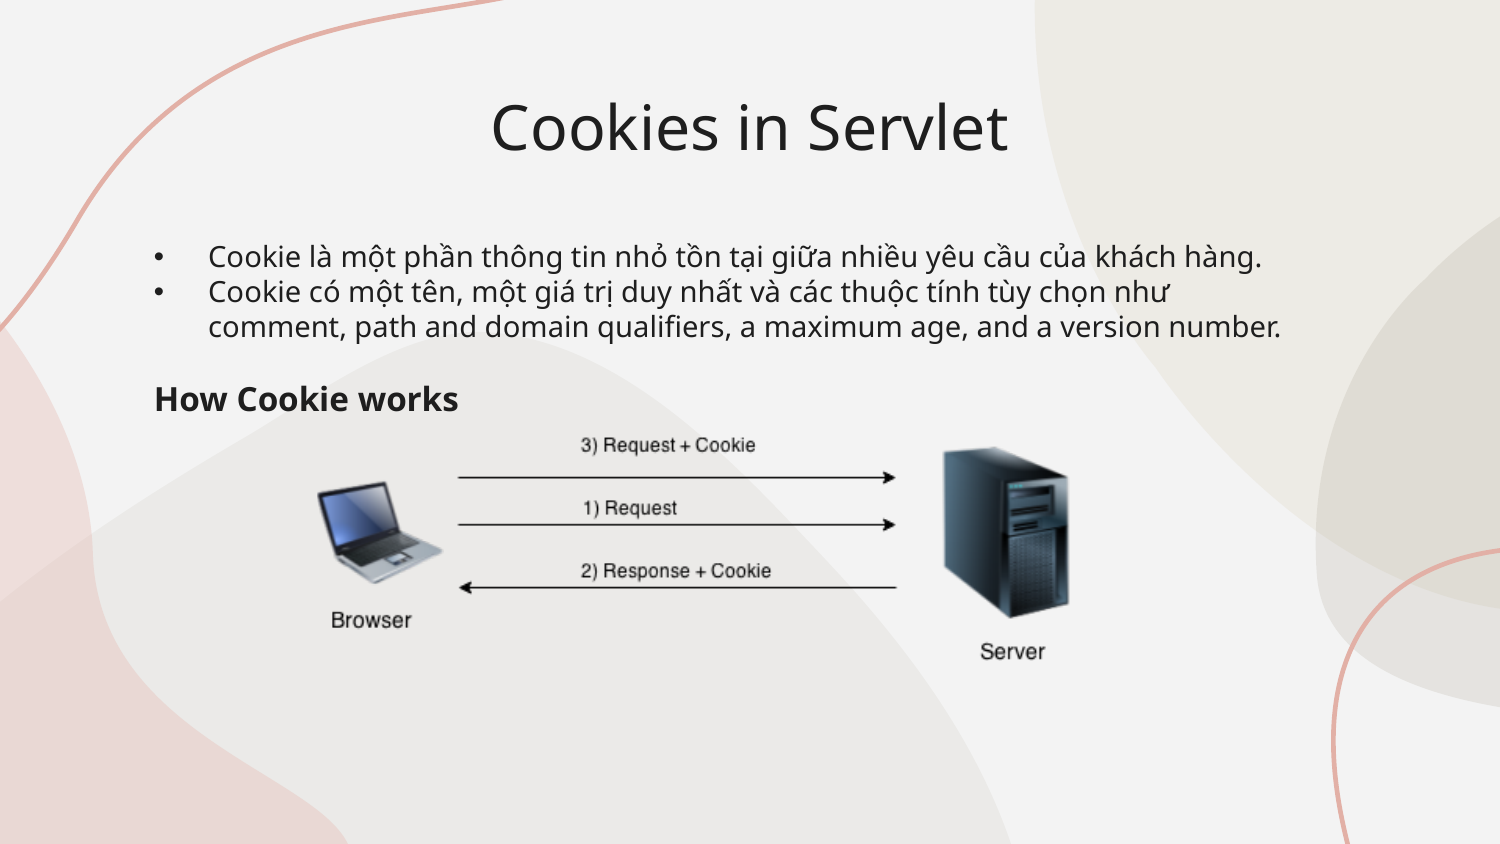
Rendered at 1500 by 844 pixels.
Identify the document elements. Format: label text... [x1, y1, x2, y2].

title Cookies in Servlet [118, 71, 1382, 180]
subtitle Cookie là một phần thông tin nhỏ tồn tại giữa nhiều yêu cầu của khách hàng. Cookie có một tên, một giá trị duy nhất và các thuộc tính tùy chọn như comment, path and domain qualifiers, a maximum age, and a version number. How Cookie works [118, 223, 1310, 755]
picture [317, 430, 1071, 672]
